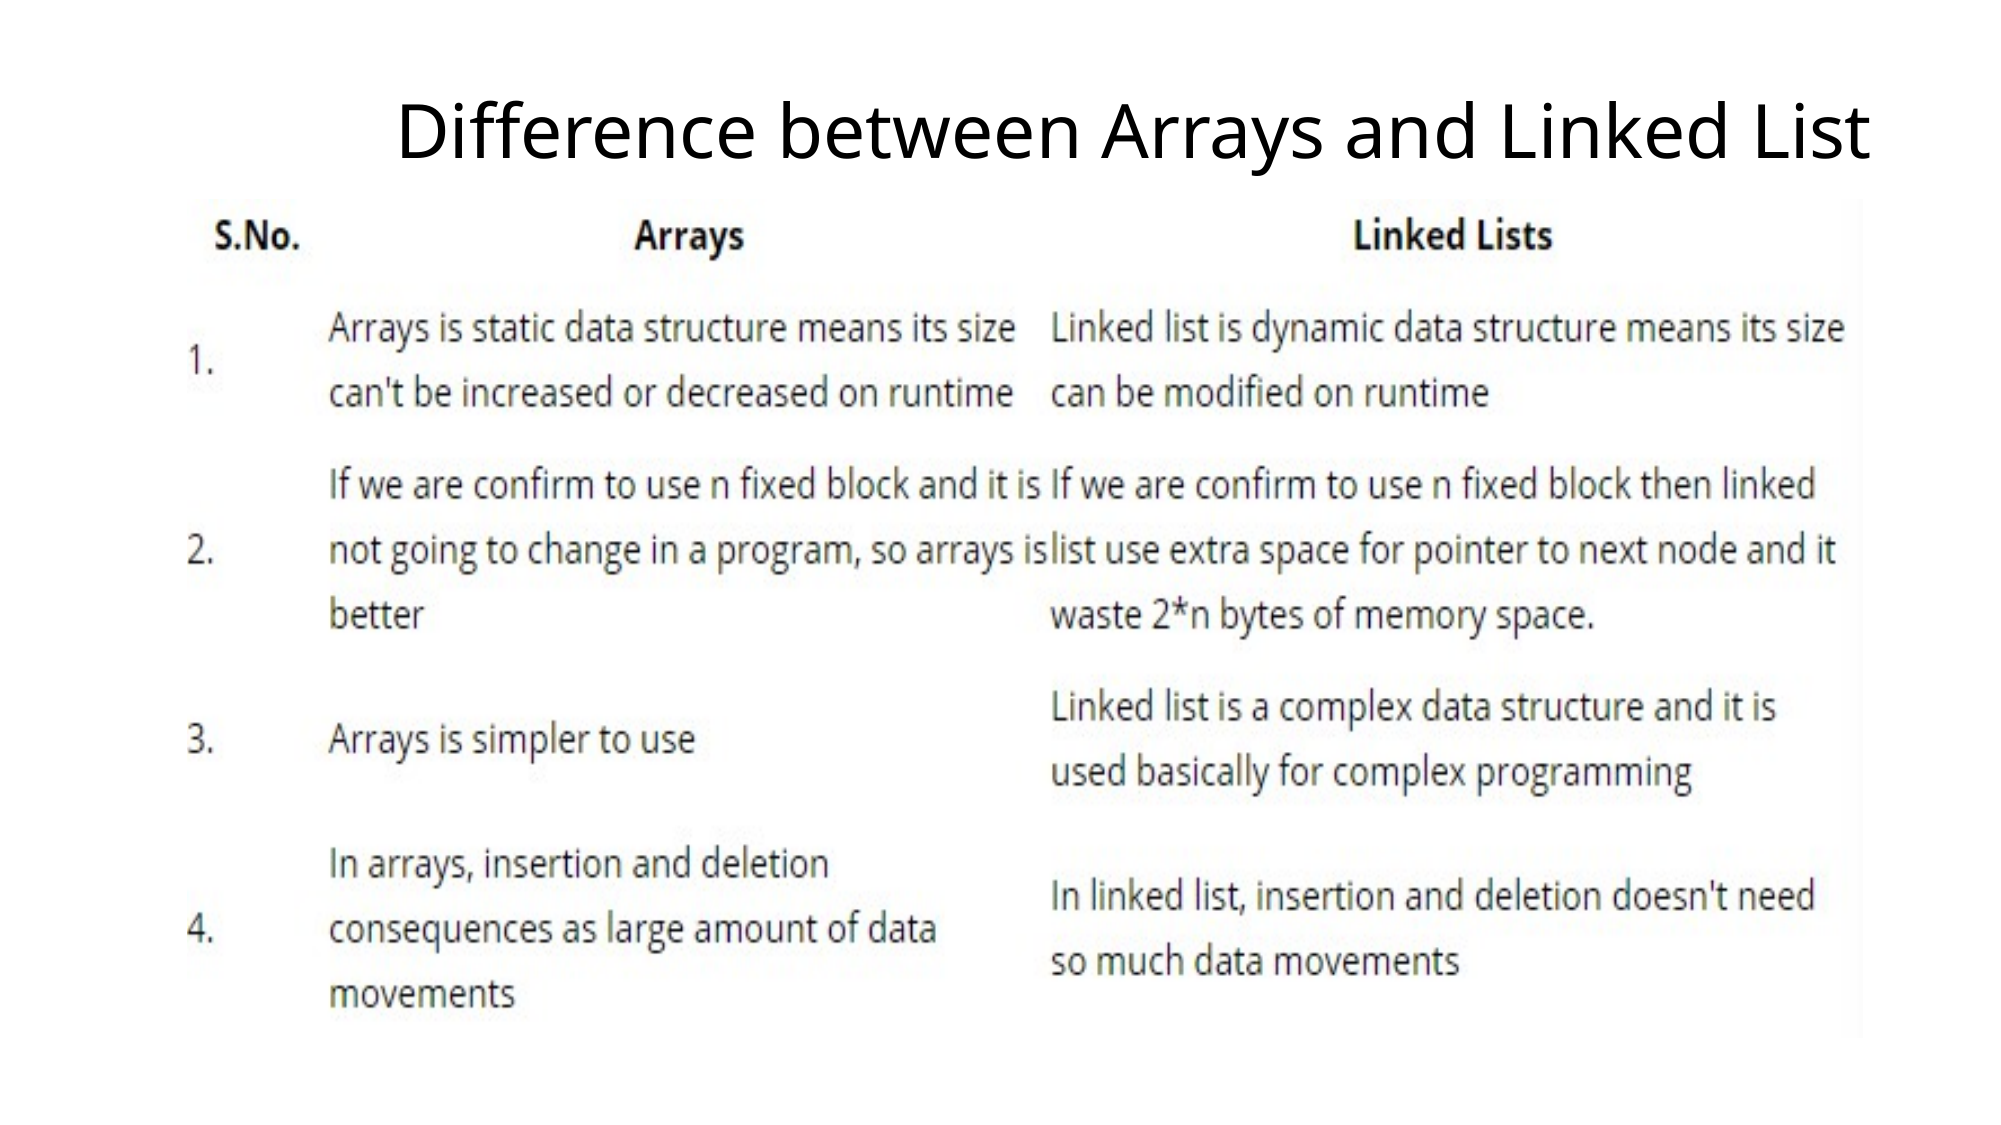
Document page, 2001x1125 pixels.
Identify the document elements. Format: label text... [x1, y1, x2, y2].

picture [187, 199, 1863, 1038]
title Difference between Arrays and Linked List [374, 0, 2000, 229]
